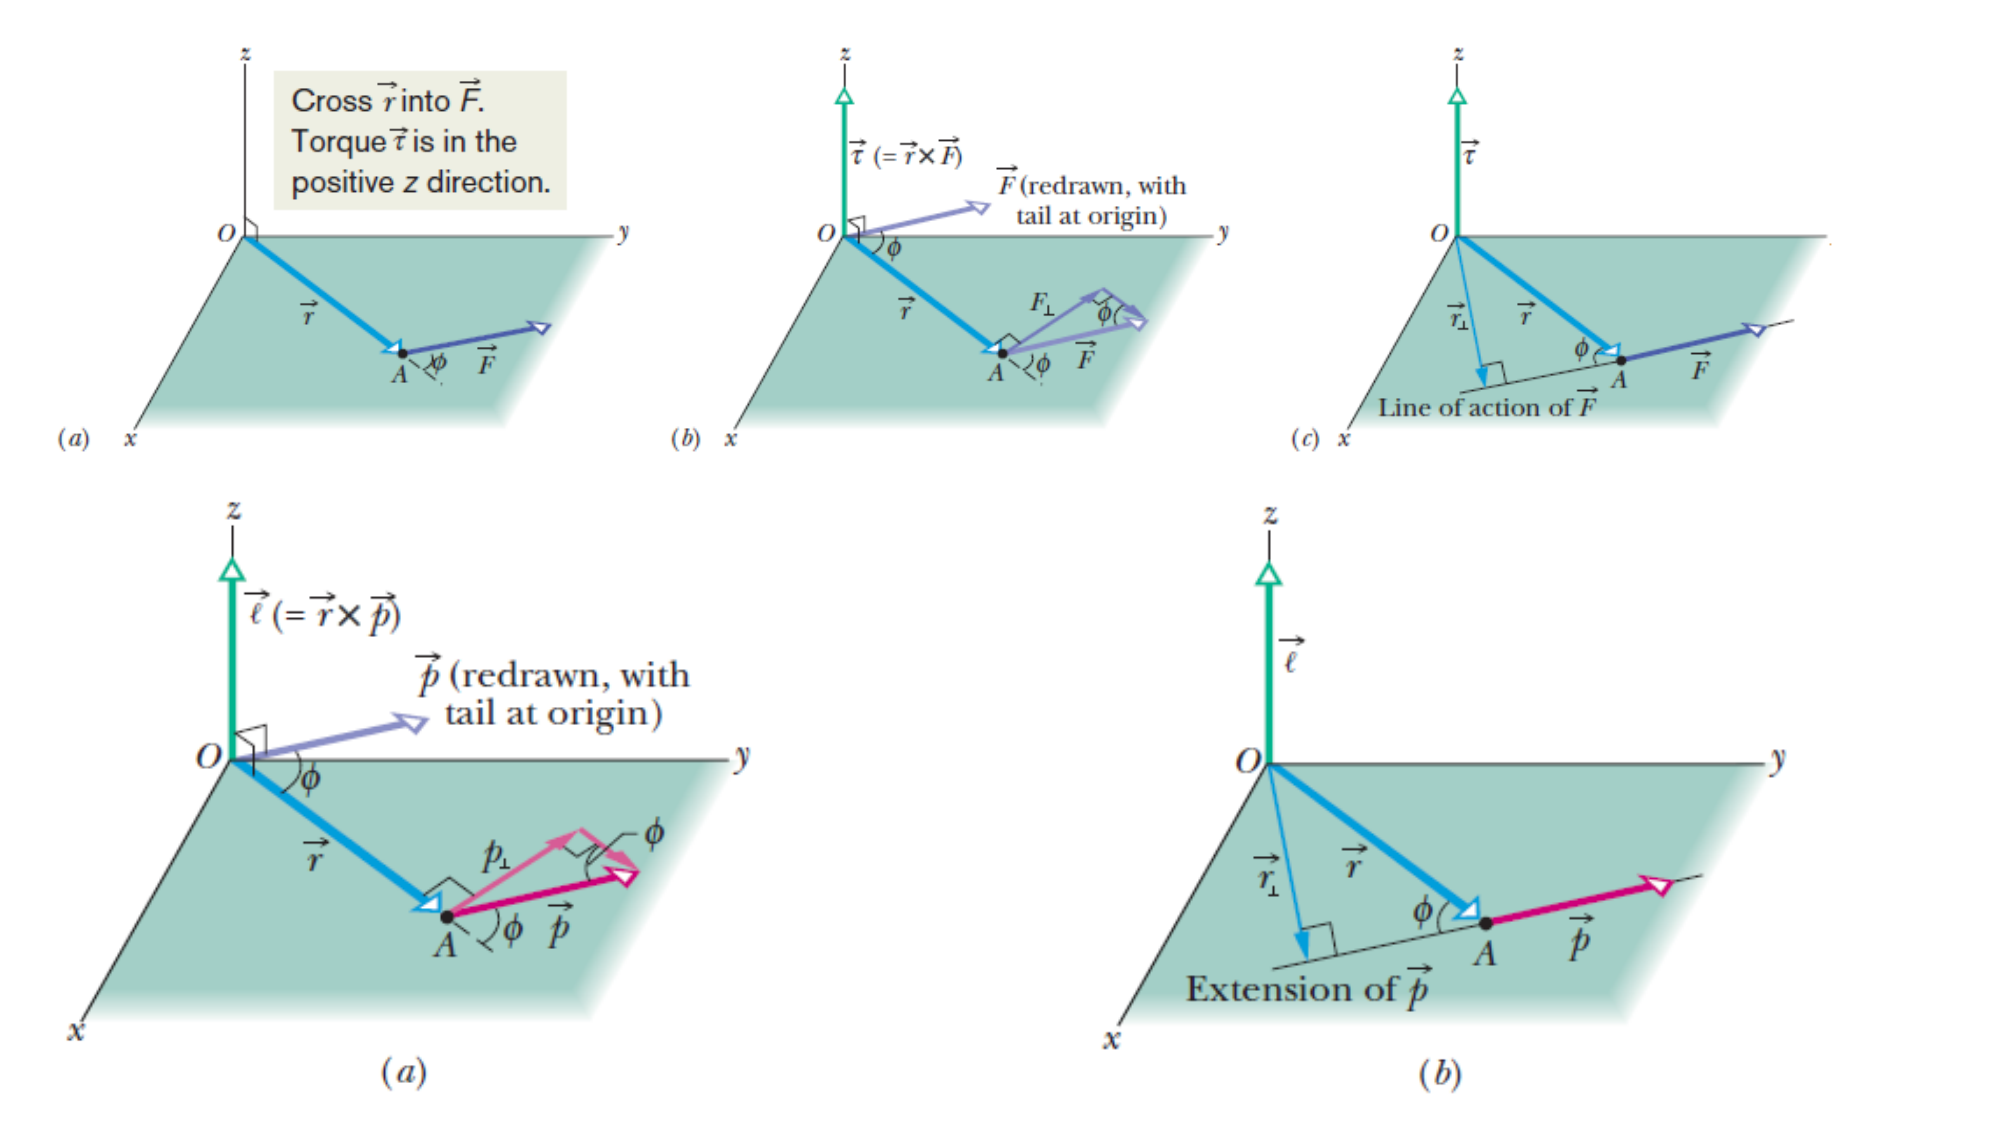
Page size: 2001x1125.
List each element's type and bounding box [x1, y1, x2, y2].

picture [0, 482, 785, 1104]
picture [20, 0, 1842, 462]
picture [1014, 489, 1808, 1104]
